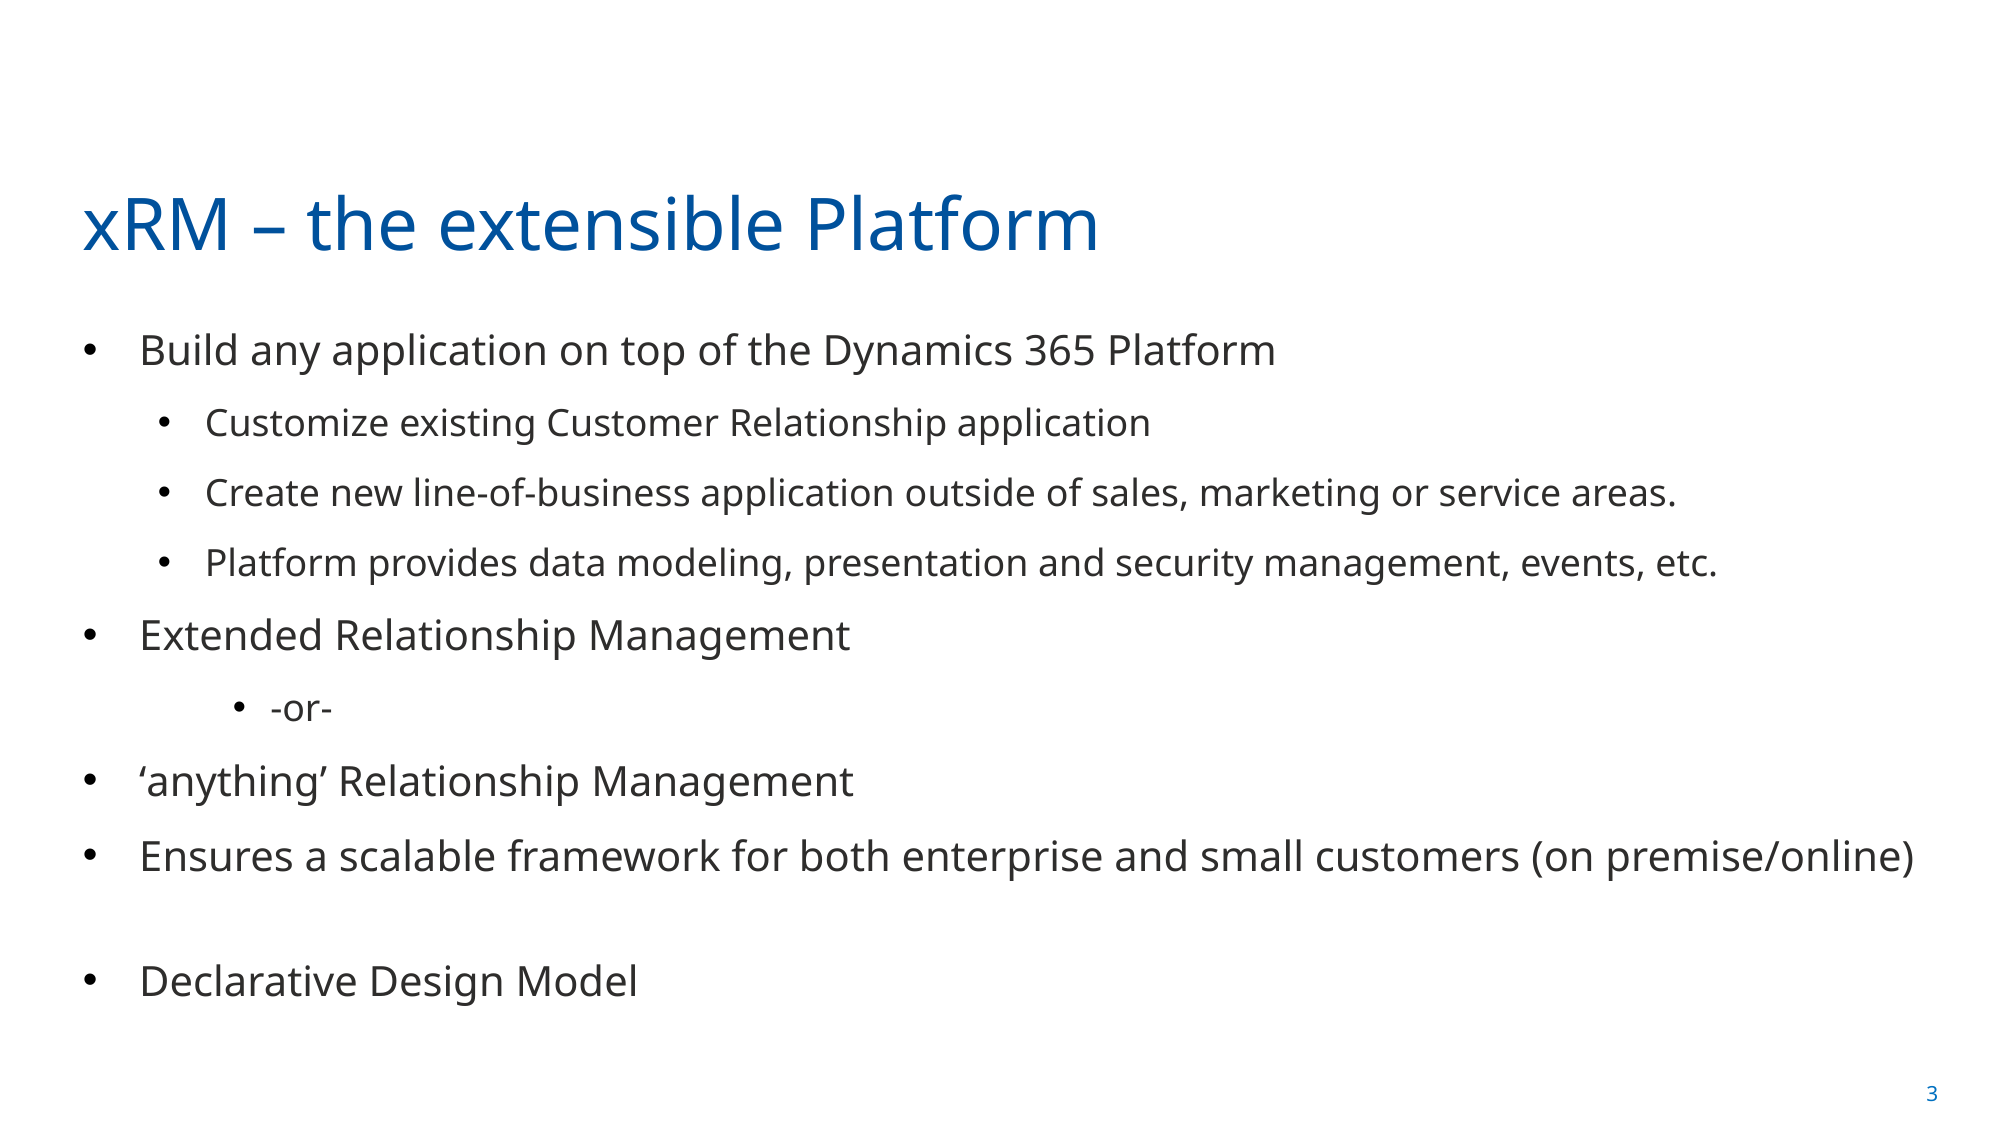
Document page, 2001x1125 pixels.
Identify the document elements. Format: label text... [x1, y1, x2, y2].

title xRM – the extensible Platform [67, 170, 1565, 273]
list Build any application on top of the Dynamics 365 Platform Customize existing Customer Relationship application Create new line-of-business application outside of sales, marketing or service areas. Platform provides data modeling, presentation and security management, events, etc. Extended Relationship Management -or- ‘anything’ Relationship Management Ensures a scalable framework for both enterprise and small customers (on premise/online) Declarative Design Model [67, 316, 1939, 1063]
